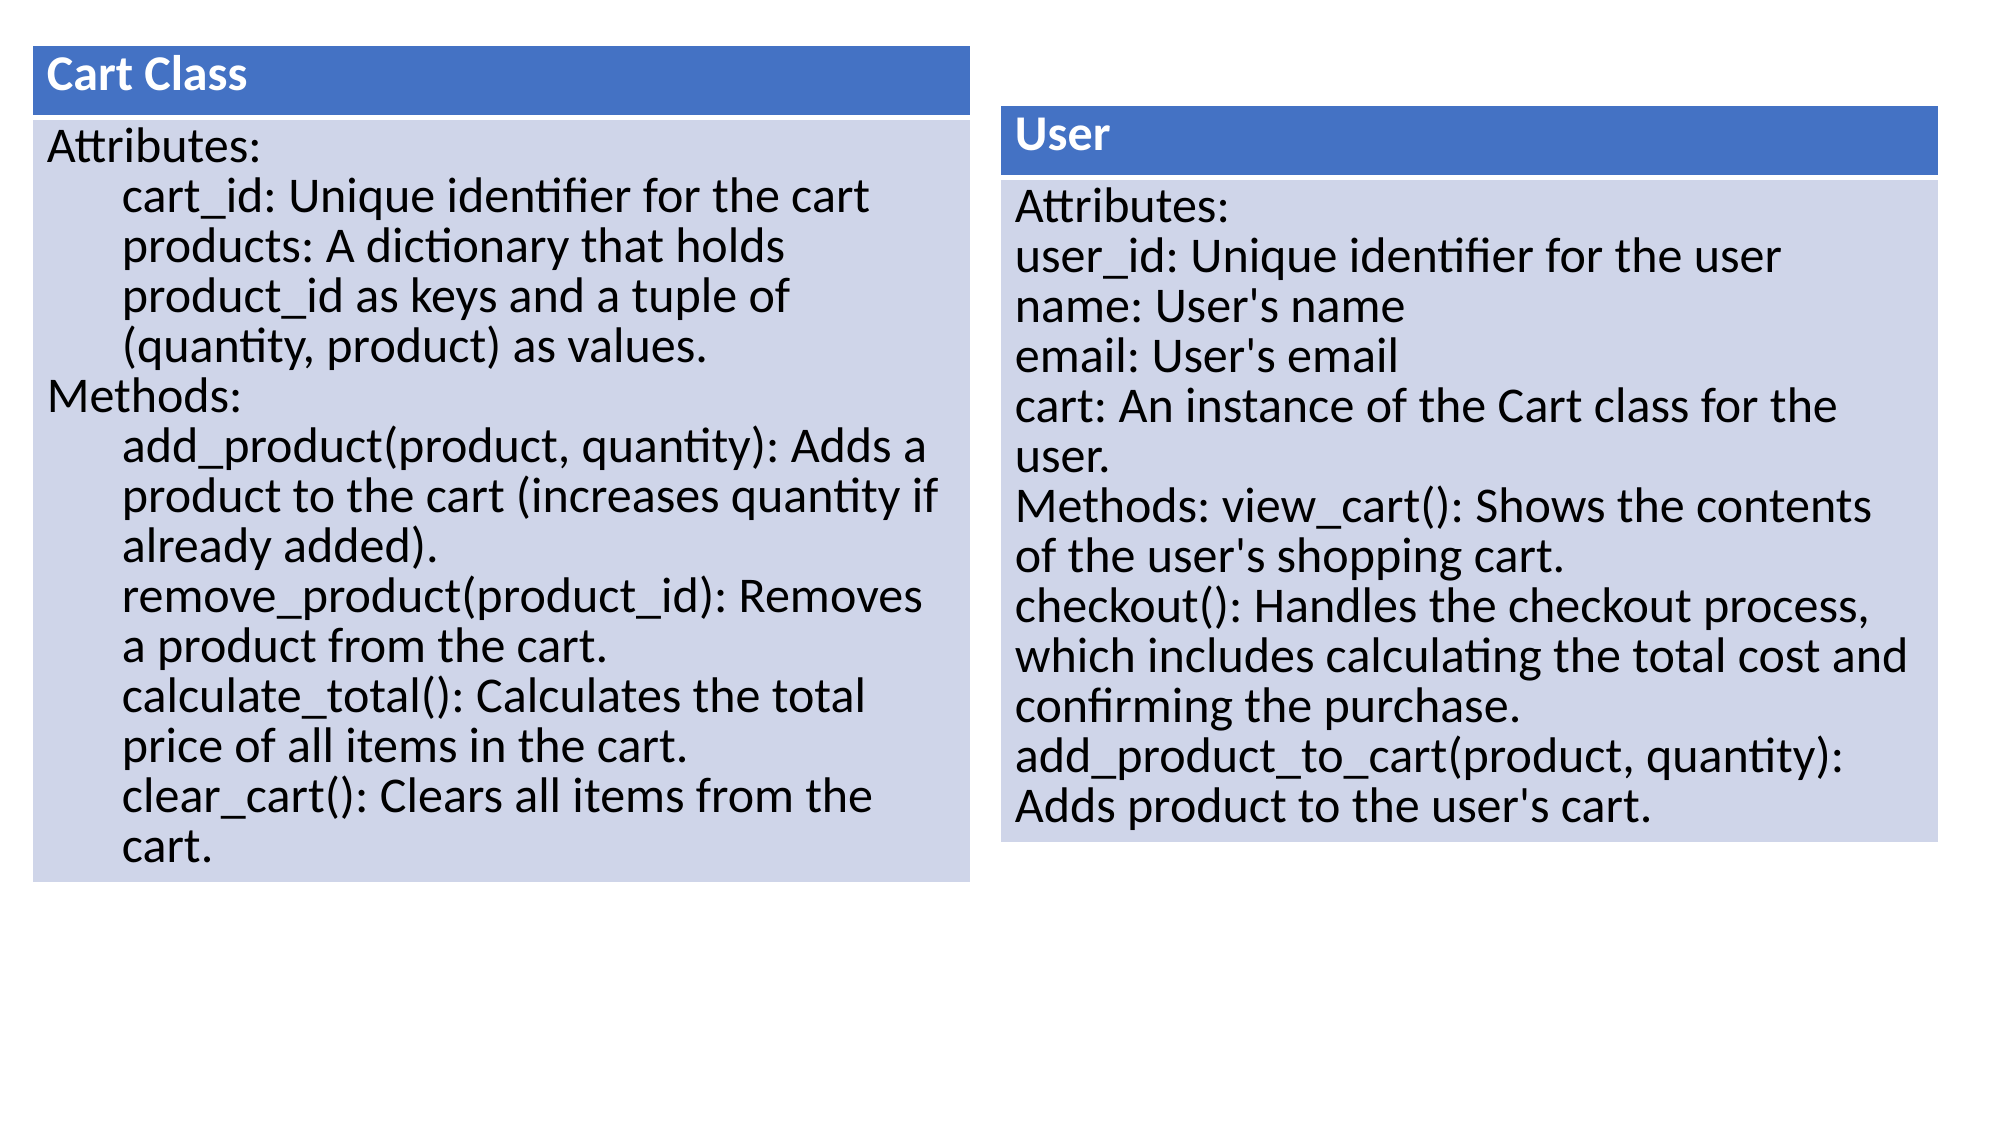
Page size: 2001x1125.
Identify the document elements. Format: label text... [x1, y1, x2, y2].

table_header Cart Class [33, 46, 970, 115]
table_cell Attributes: user_id: Unique identifier for the user name: User's name email: User's email cart: An instance of the Cart class for the user. Methods: view_cart(): Shows the contents of the user's shopping cart. checkout(): Handles the checkout process, which includes calculating the total cost and confirming the purchase. add_product_to_cart(product, quantity): Adds product to the user's cart. [1001, 180, 1938, 842]
table_cell Attributes: cart_id: Unique identifier for the cart products: A dictionary that holds product_id as keys and a tuple of (quantity, product) as values. Methods: add_product(product, quantity): Adds a product to the cart (increases quantity if already added). remove_product(product_id): Removes a product from the cart. calculate_total(): Calculates the total price of all items in the cart. clear_cart(): Clears all items from the cart. [33, 120, 970, 882]
table_header User [1001, 106, 1938, 175]
